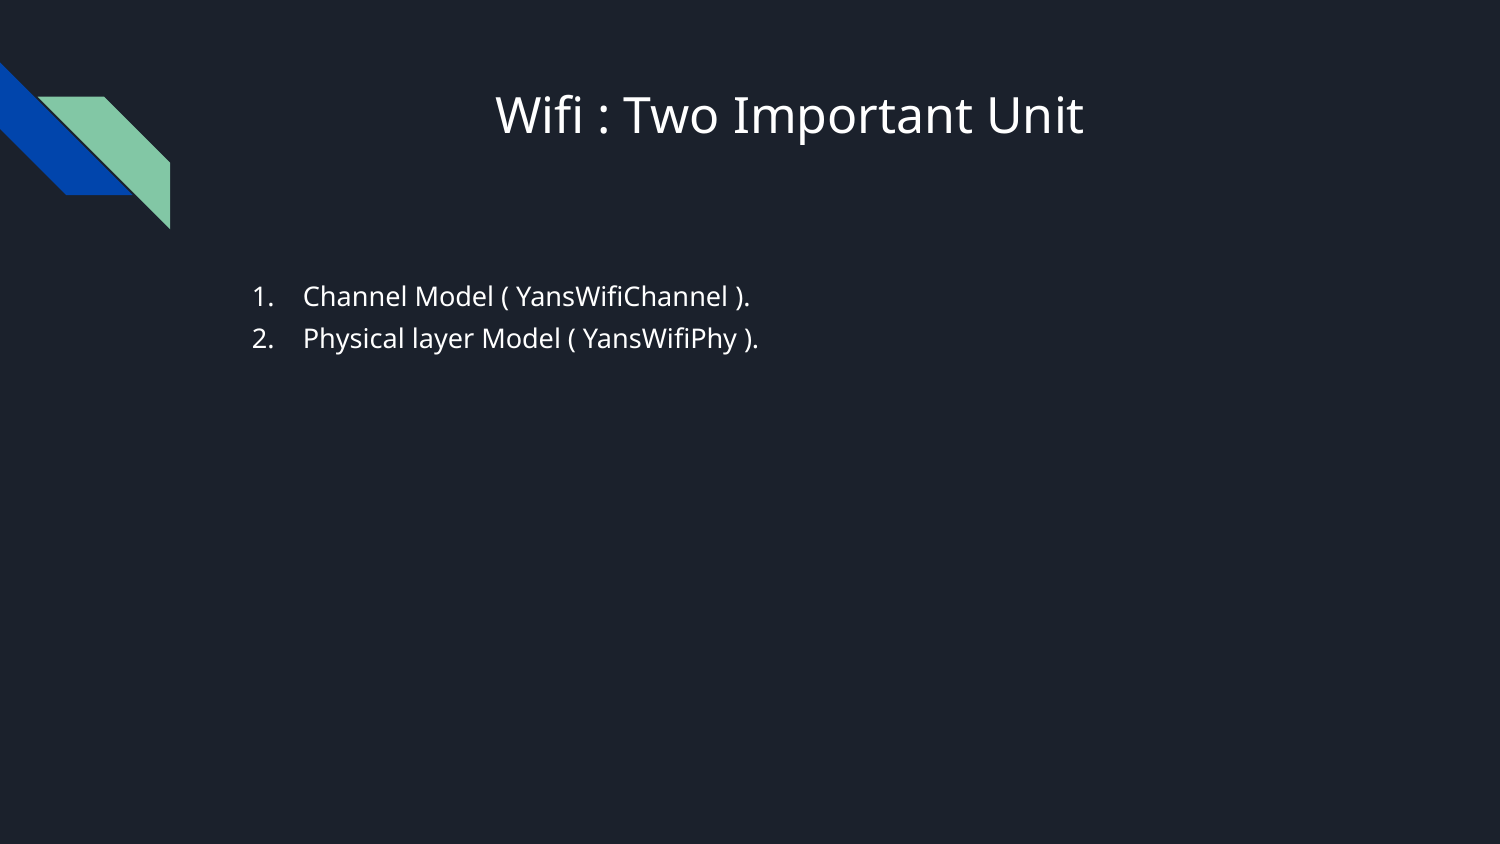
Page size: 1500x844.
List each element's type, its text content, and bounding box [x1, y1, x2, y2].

title Wifi : Two Important Unit [212, 64, 1368, 215]
list Channel Model ( YansWifiChannel ). Physical layer Model ( YansWifiPhy ). [212, 257, 1368, 735]
